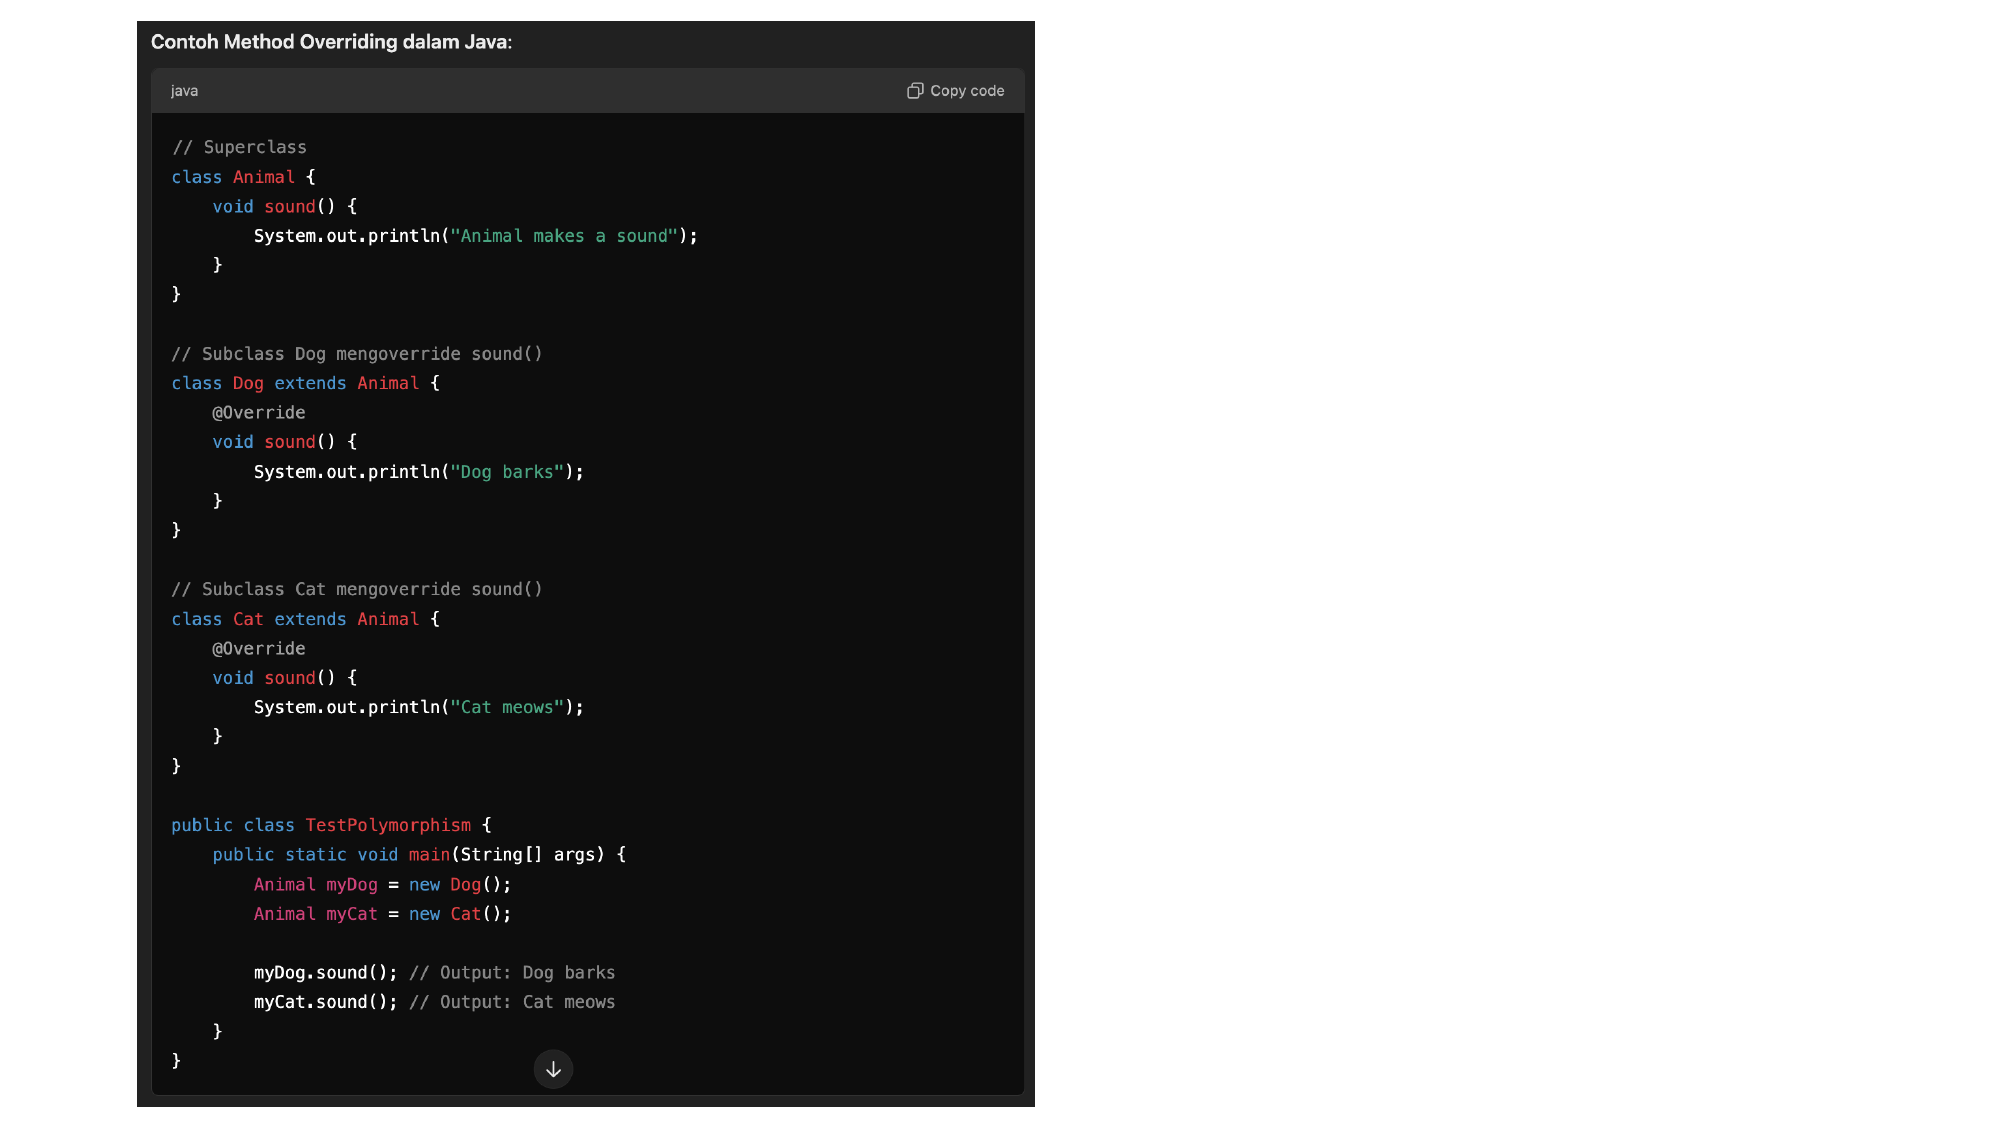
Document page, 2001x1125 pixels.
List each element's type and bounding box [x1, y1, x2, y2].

list [137, 21, 1035, 1107]
